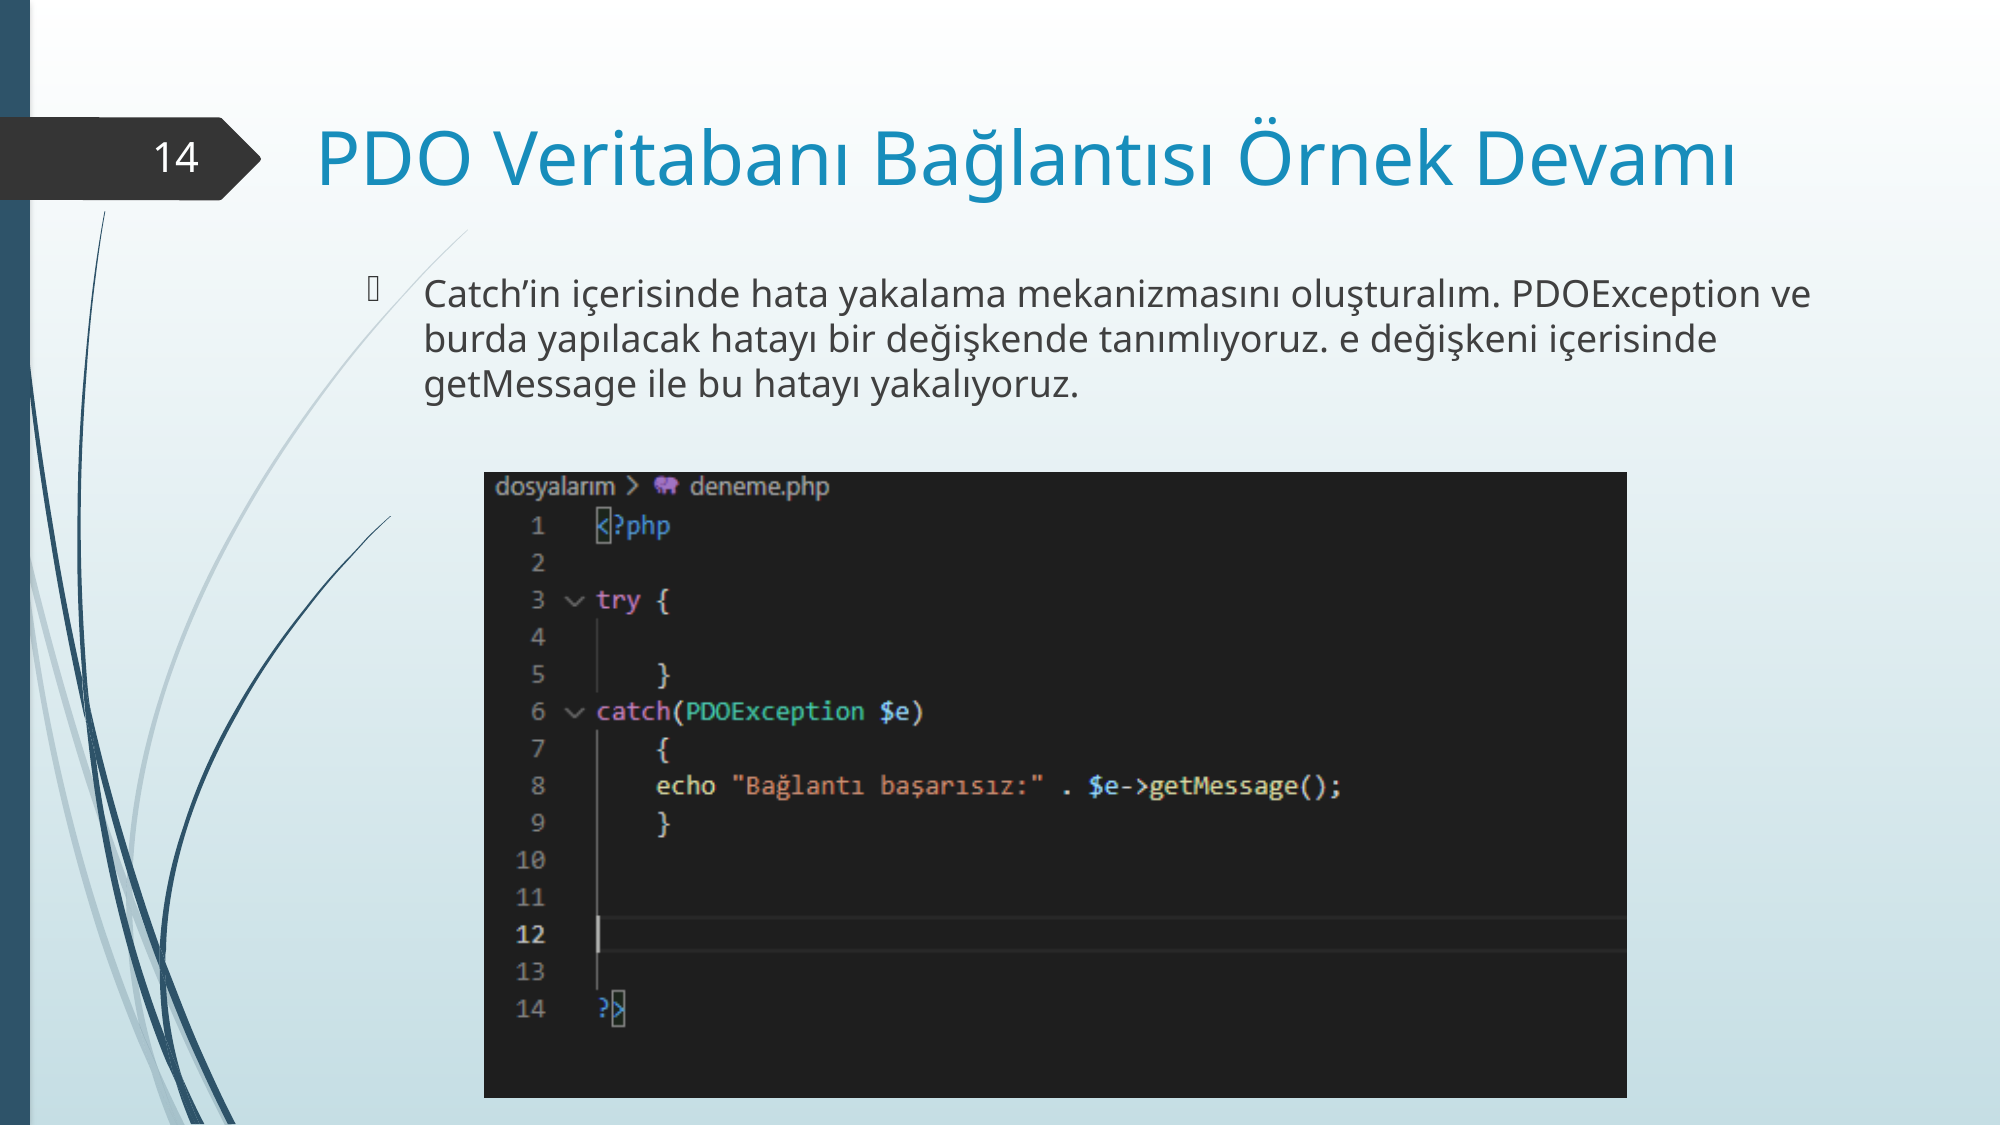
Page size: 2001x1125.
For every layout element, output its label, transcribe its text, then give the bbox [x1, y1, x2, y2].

title PDO Veritabanı Bağlantısı Örnek Devamı [300, 102, 1888, 313]
slide_number 14 [87, 129, 216, 190]
picture [483, 472, 1627, 1099]
list Catch’in içerisinde hata yakalama mekanizmasını oluşturalım. PDOException ve burda yapılacak hatayı bir değişkende tanımlıyoruz. e değişkeni içerisinde getMessage ile bu hatayı yakalıyoruz. [352, 262, 1835, 473]
